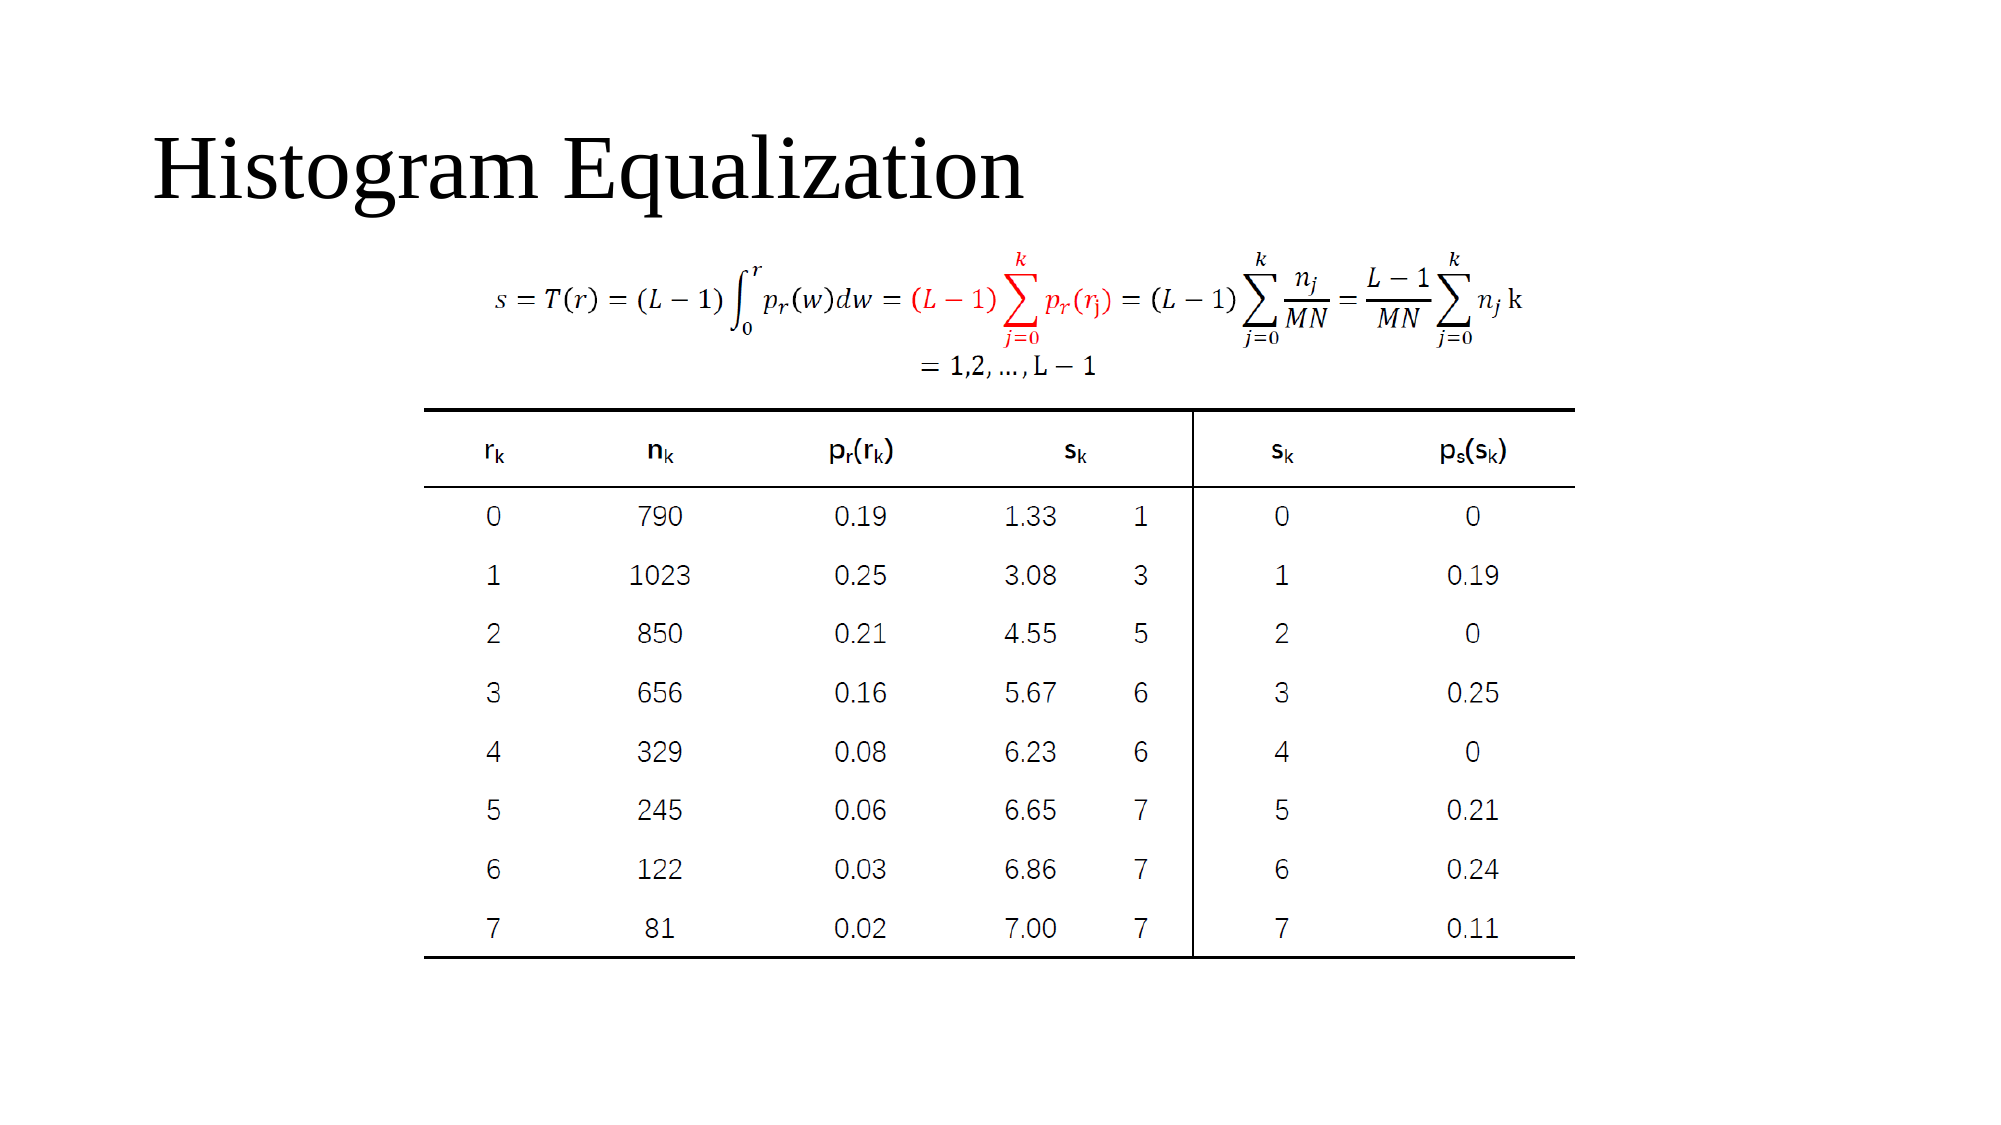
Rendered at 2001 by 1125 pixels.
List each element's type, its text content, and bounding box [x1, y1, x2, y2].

title Histogram Equalization [137, 59, 1863, 278]
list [448, 248, 1551, 384]
picture [414, 398, 1585, 970]
